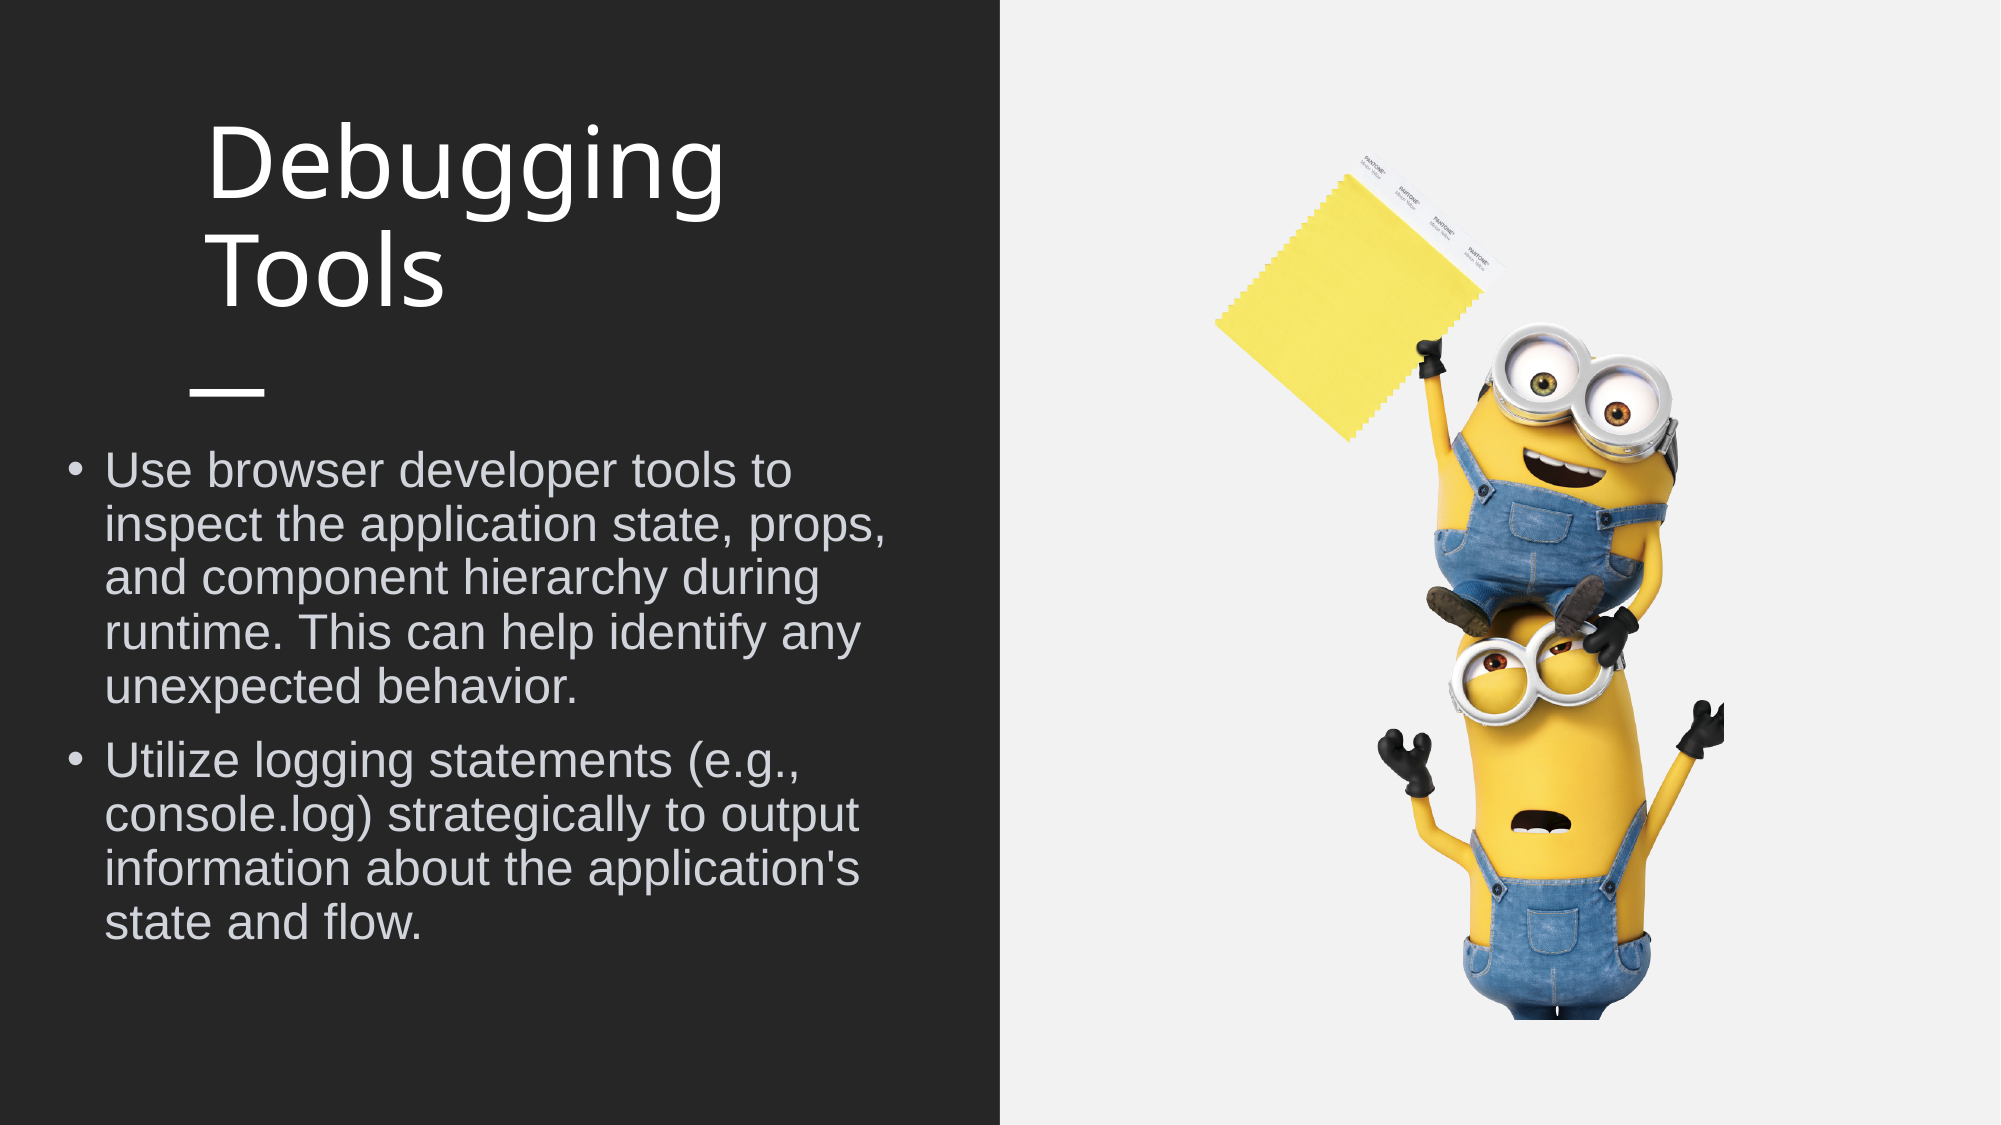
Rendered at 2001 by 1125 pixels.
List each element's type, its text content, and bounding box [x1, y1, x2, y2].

picture [1193, 104, 1725, 1020]
list Use browser developer tools to inspect the application state, props, and component hierarchy during runtime. This can help identify any unexpected behavior. Utilize logging statements (e.g., console.log) strategically to output information about the application's state and flow. [51, 436, 958, 1033]
text_box [188, 388, 265, 398]
text_box [999, 0, 2000, 1125]
title Debugging Tools [189, 104, 897, 372]
text_box [0, 0, 999, 1125]
